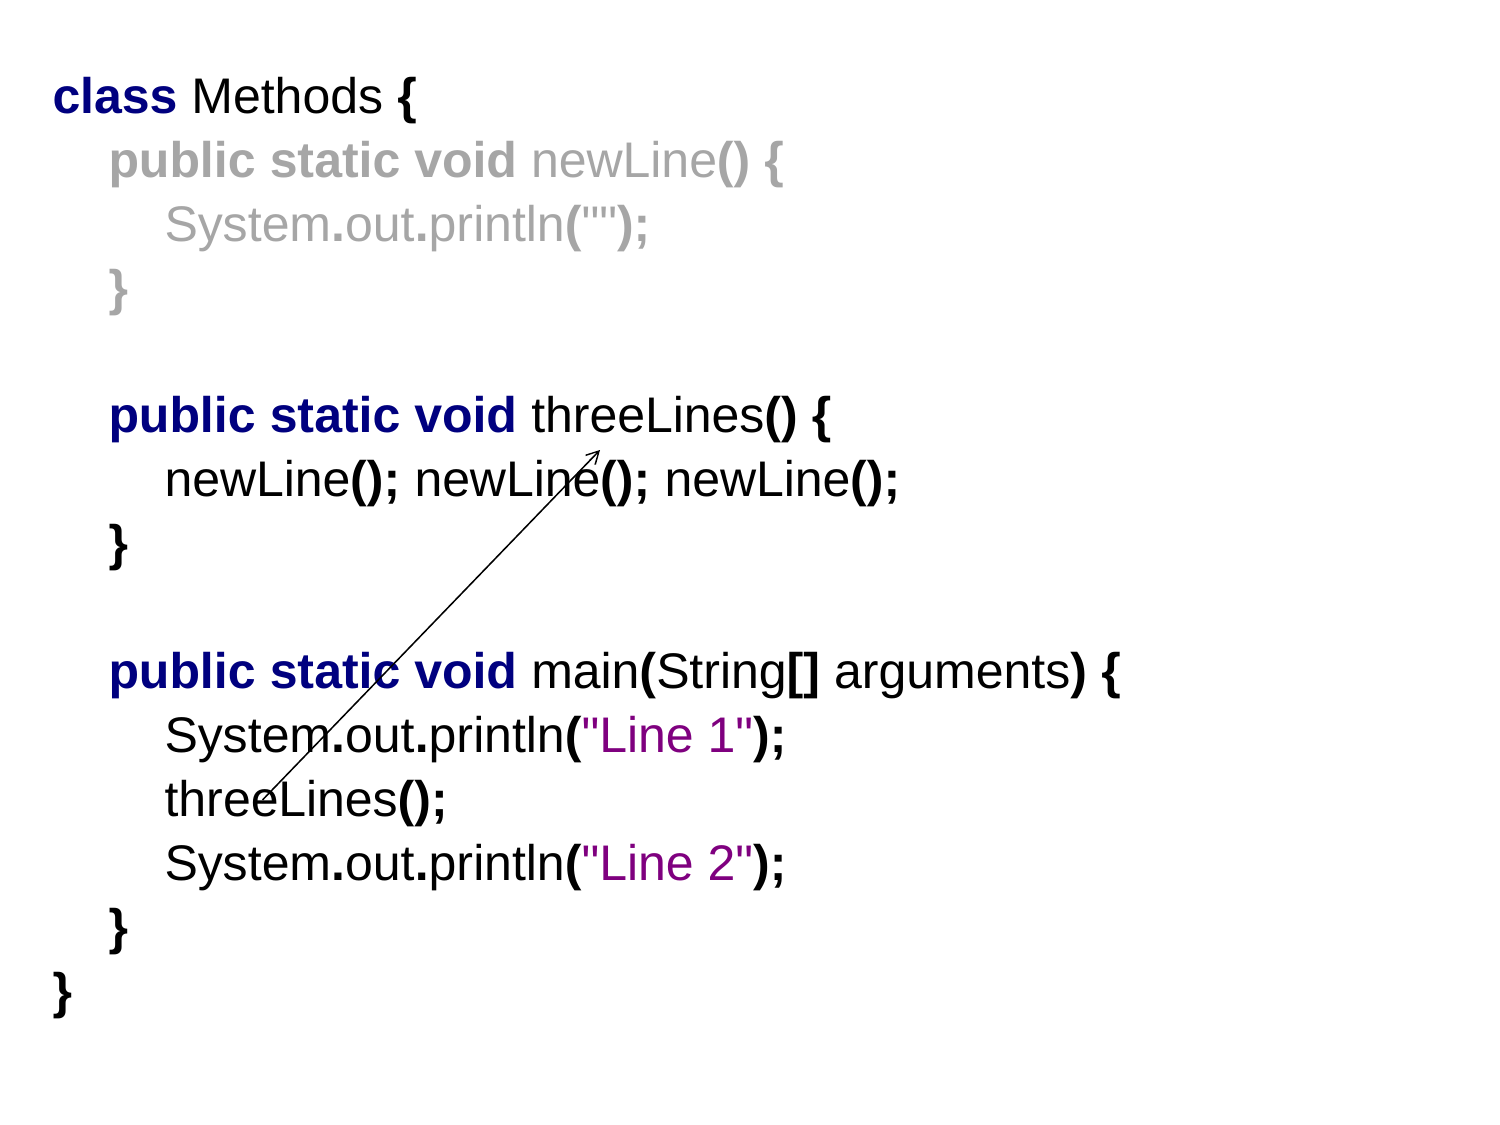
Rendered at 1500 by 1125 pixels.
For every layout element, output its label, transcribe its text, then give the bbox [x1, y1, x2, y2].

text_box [255, 455, 607, 794]
list class Methods { public static void newLine() { System.out.println(""); } public static void threeLines() { newLine(); newLine(); newLine(); } public static void main(String[] arguments) { System.out.println("Line 1"); threeLines(); System.out.println("Line 2"); } } [37, 62, 1476, 738]
